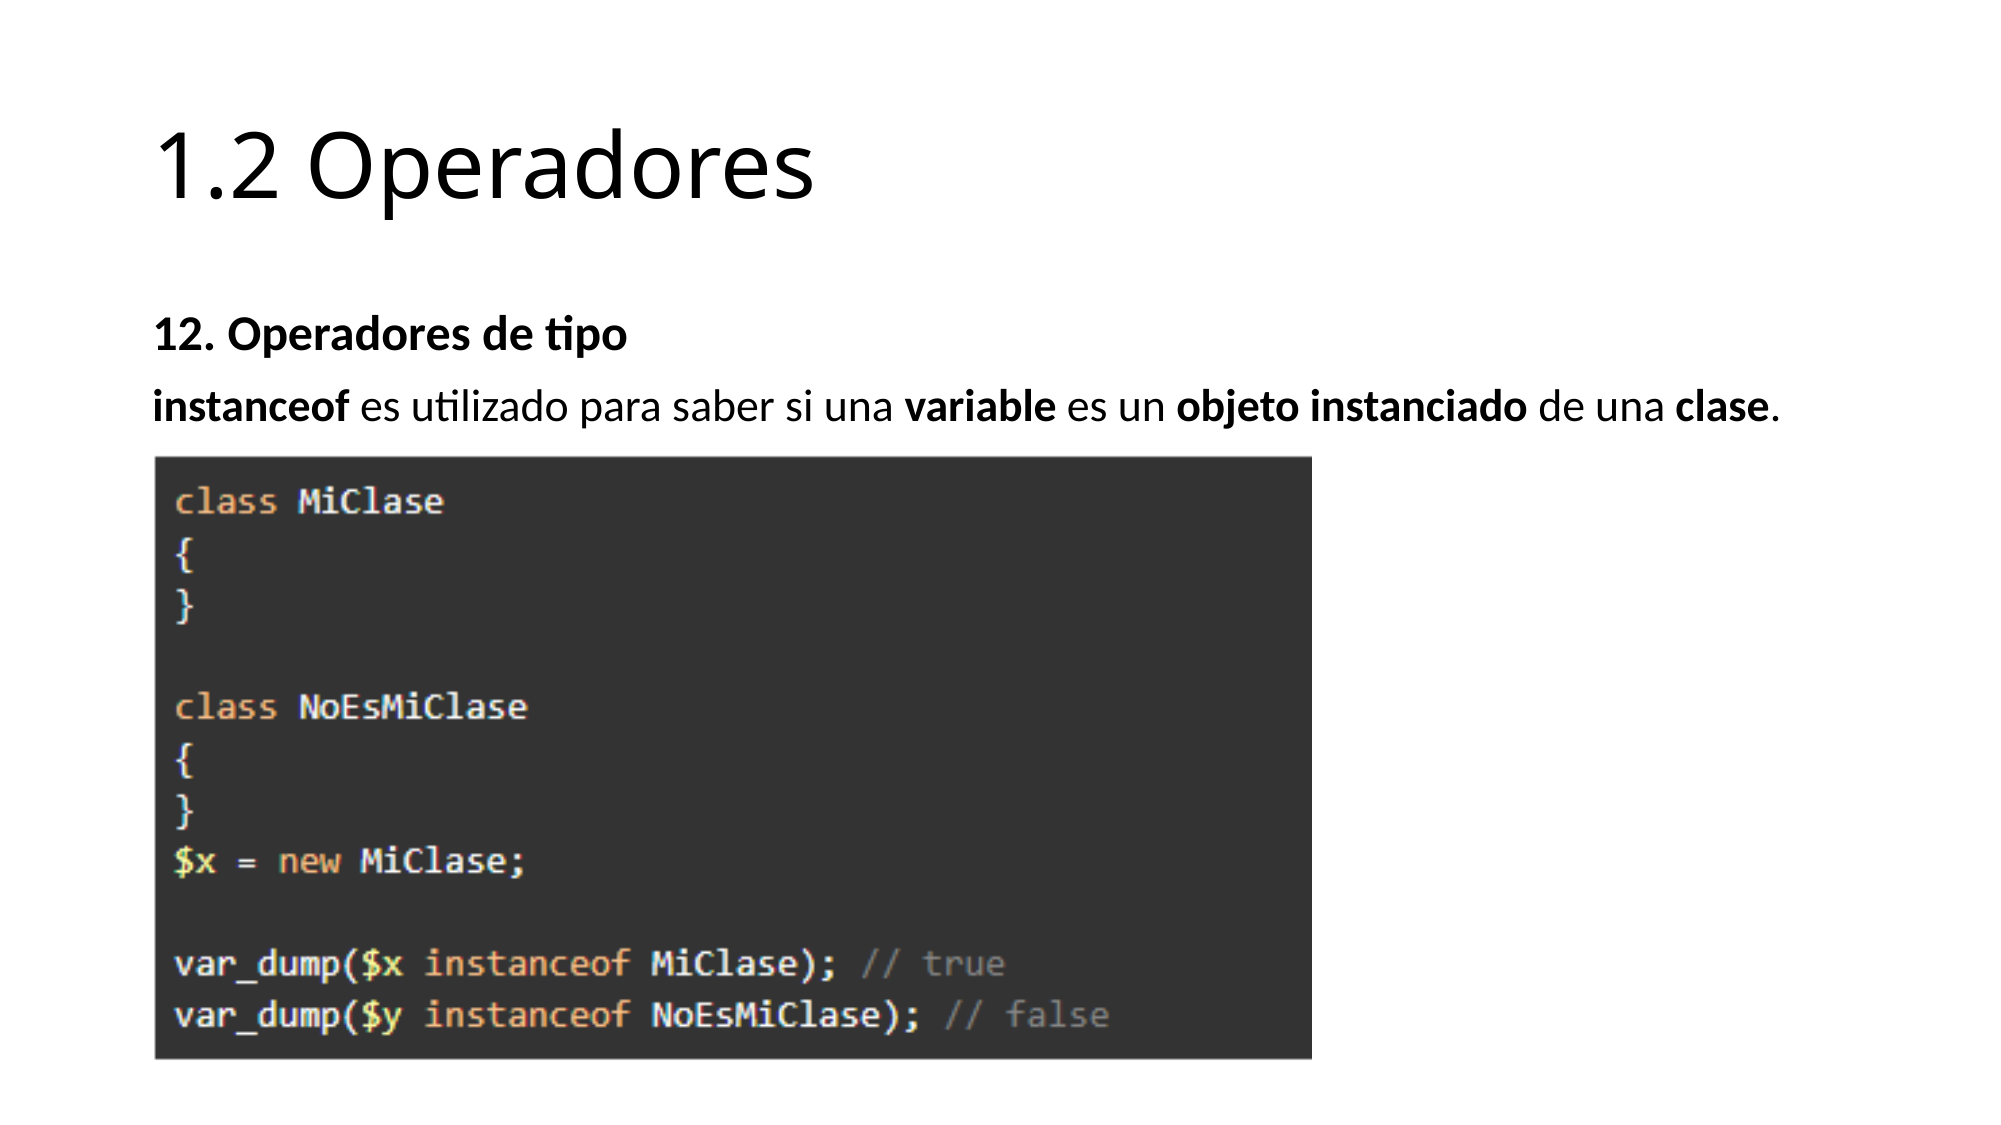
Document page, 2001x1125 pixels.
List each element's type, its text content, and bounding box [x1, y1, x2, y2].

picture [137, 444, 1312, 1079]
title 1.2 Operadores [137, 59, 1863, 278]
list 12. Operadores de tipo instanceof es utilizado para saber si una variable es un objeto instanciado de una clase. [137, 299, 1863, 1100]
